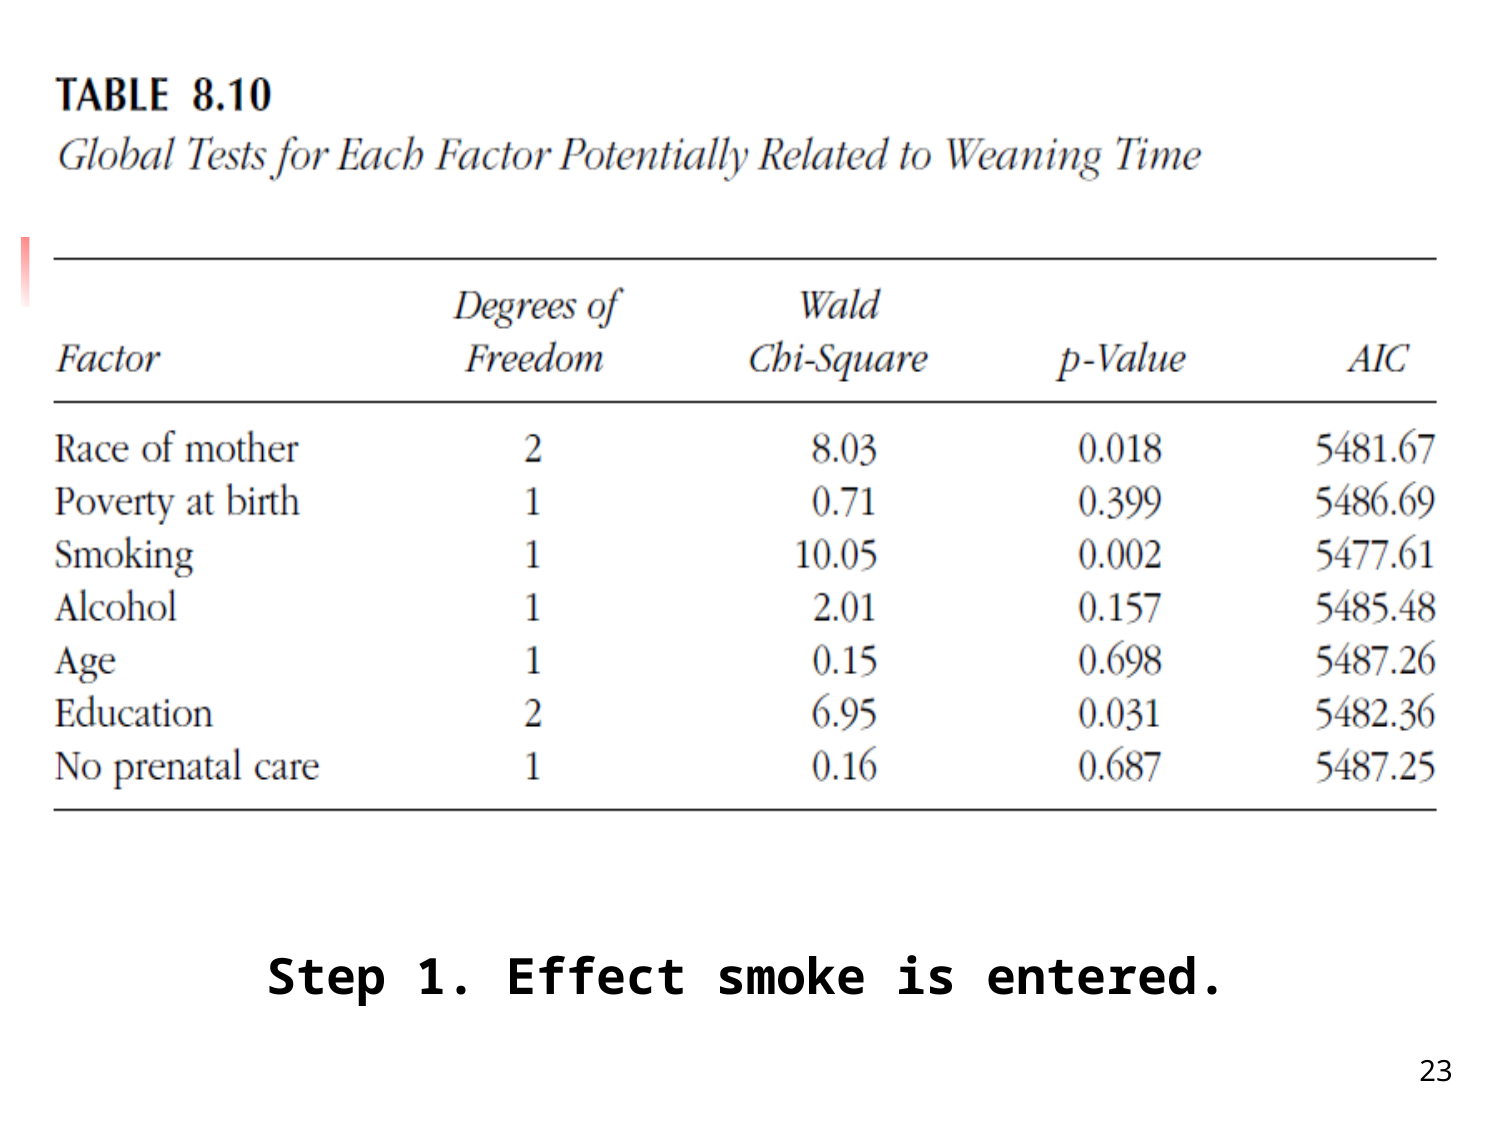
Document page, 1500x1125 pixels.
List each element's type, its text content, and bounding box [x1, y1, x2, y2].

text_box Step 1. Effect smoke is entered. [192, 937, 1331, 1013]
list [29, 74, 1451, 826]
slide_number 23 [1154, 1023, 1468, 1100]
